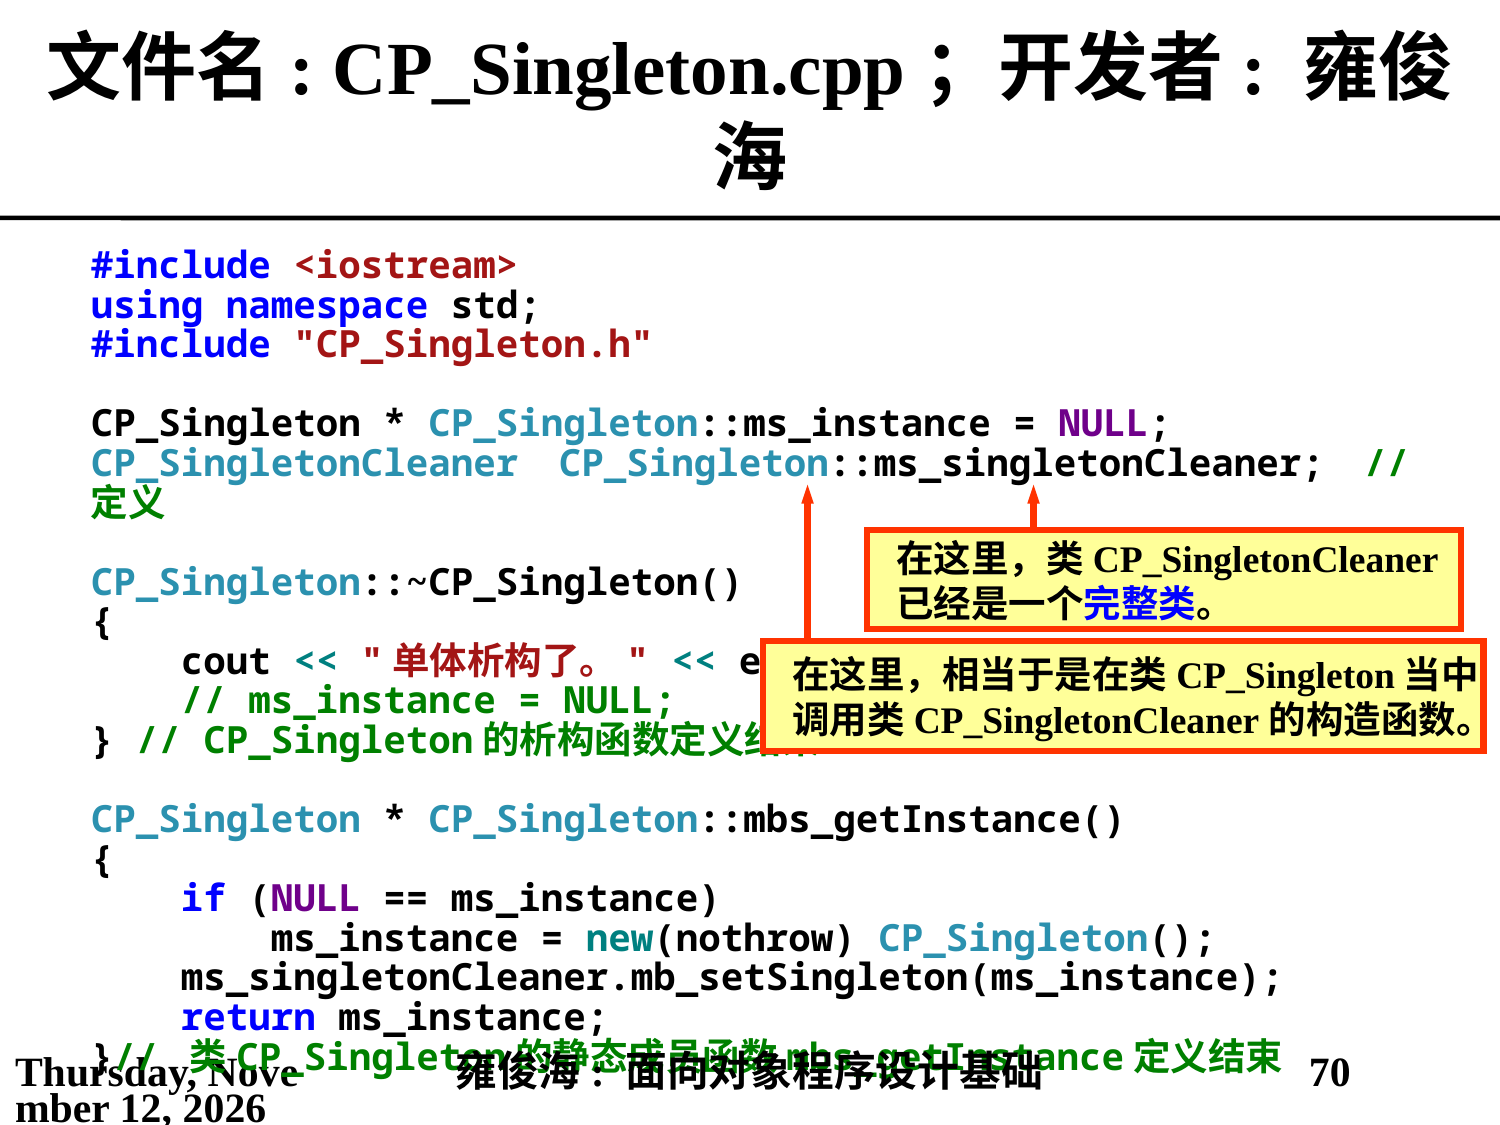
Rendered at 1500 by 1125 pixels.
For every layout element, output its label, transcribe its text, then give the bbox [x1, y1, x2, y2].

slide_number 70 [1161, 1042, 1499, 1103]
text_box 在这里，类CP_SingletonCleaner已经是一个完整类。 [866, 530, 1462, 630]
text_box 在这里，相当于是在类CP_Singleton当中调用类CP_SingletonCleaner的构造函数。 [762, 640, 1484, 752]
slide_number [0, 1042, 337, 1103]
title 文件名: CP_Singleton.cpp；开发者: 雍俊海 [0, 0, 1500, 217]
footer 雍俊海: 面向对象程序设计基础 [337, 1042, 1161, 1103]
list #include <iostream> using namespace std; #include "CP_Singleton.h" CP_Singleton * CP_Singleton::ms_instance = NULL; CP_SingletonCleaner CP_Singleton::ms_singletonCleaner; // 定义 CP_Singleton::~CP_Singleton() { cout << "单体析构了。" << endl; // ms_instance = NULL; } // CP_Singleton的析构函数定义结束 CP_Singleton * CP_Singleton::mbs_getInstance() { if (NULL == ms_instance) ms_instance = new(nothrow) CP_Singleton(); ms_singletonCleaner.mb_setSingleton(ms_instance); return ms_instance; }// 类CP_Singleton的静态成员函数mbs_getInstance定义结束 [75, 239, 1425, 1042]
